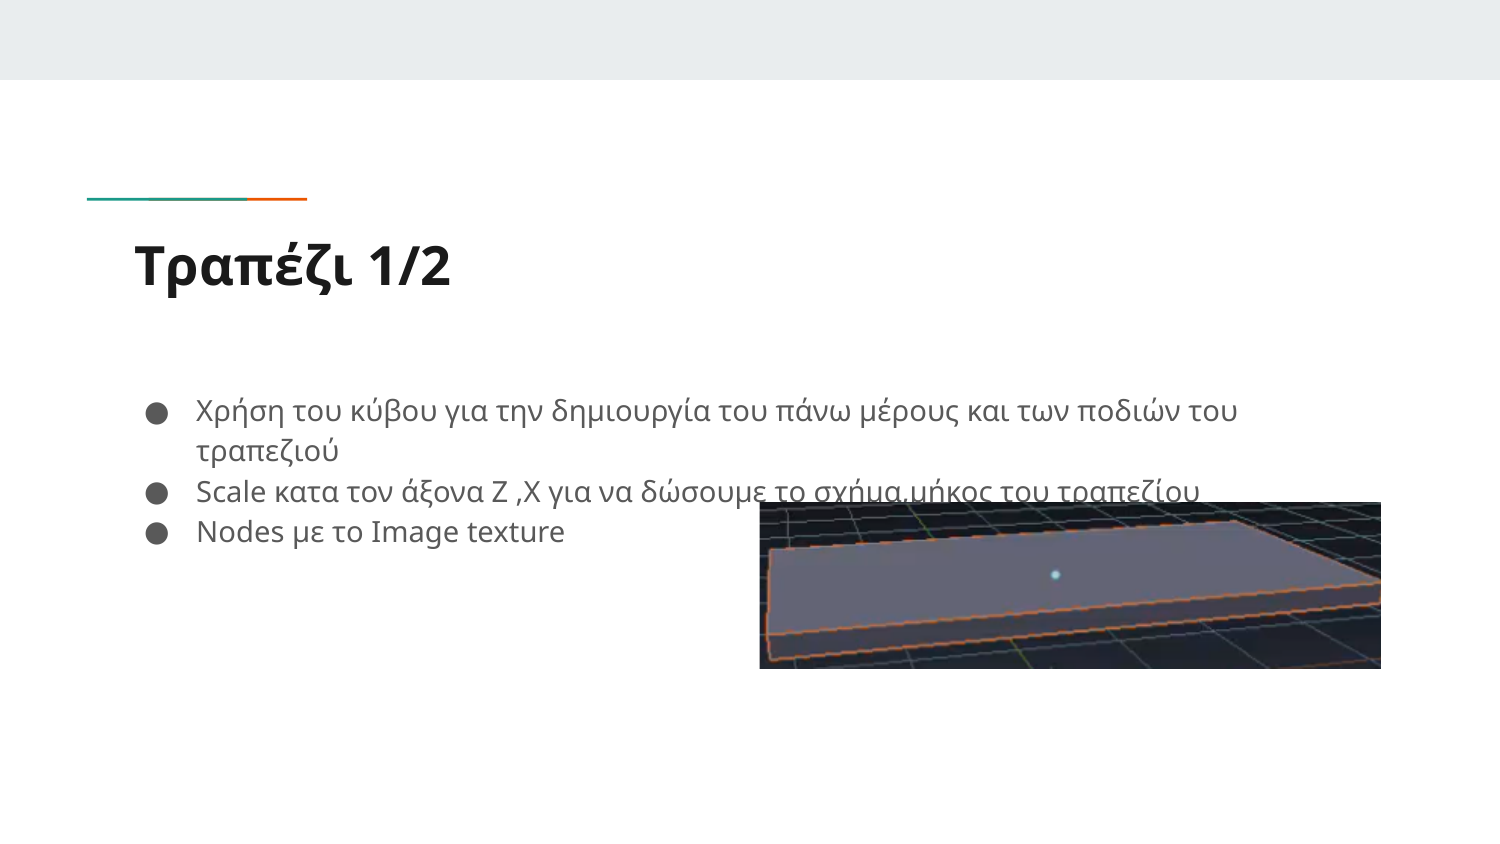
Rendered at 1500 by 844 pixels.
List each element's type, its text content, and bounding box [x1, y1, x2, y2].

list Χρήση του κύβου για την δημιουργία του πάνω μέρους και των ποδιών του τραπεζιού Scale κατα τον άξονα Ζ ,Χ για να δώσουμε το σχήμα,μήκος του τραπεζίου Nodes με το Image texture [106, 304, 1368, 682]
picture [759, 502, 1382, 670]
title Tραπέζι 1/2 [119, 216, 1381, 305]
